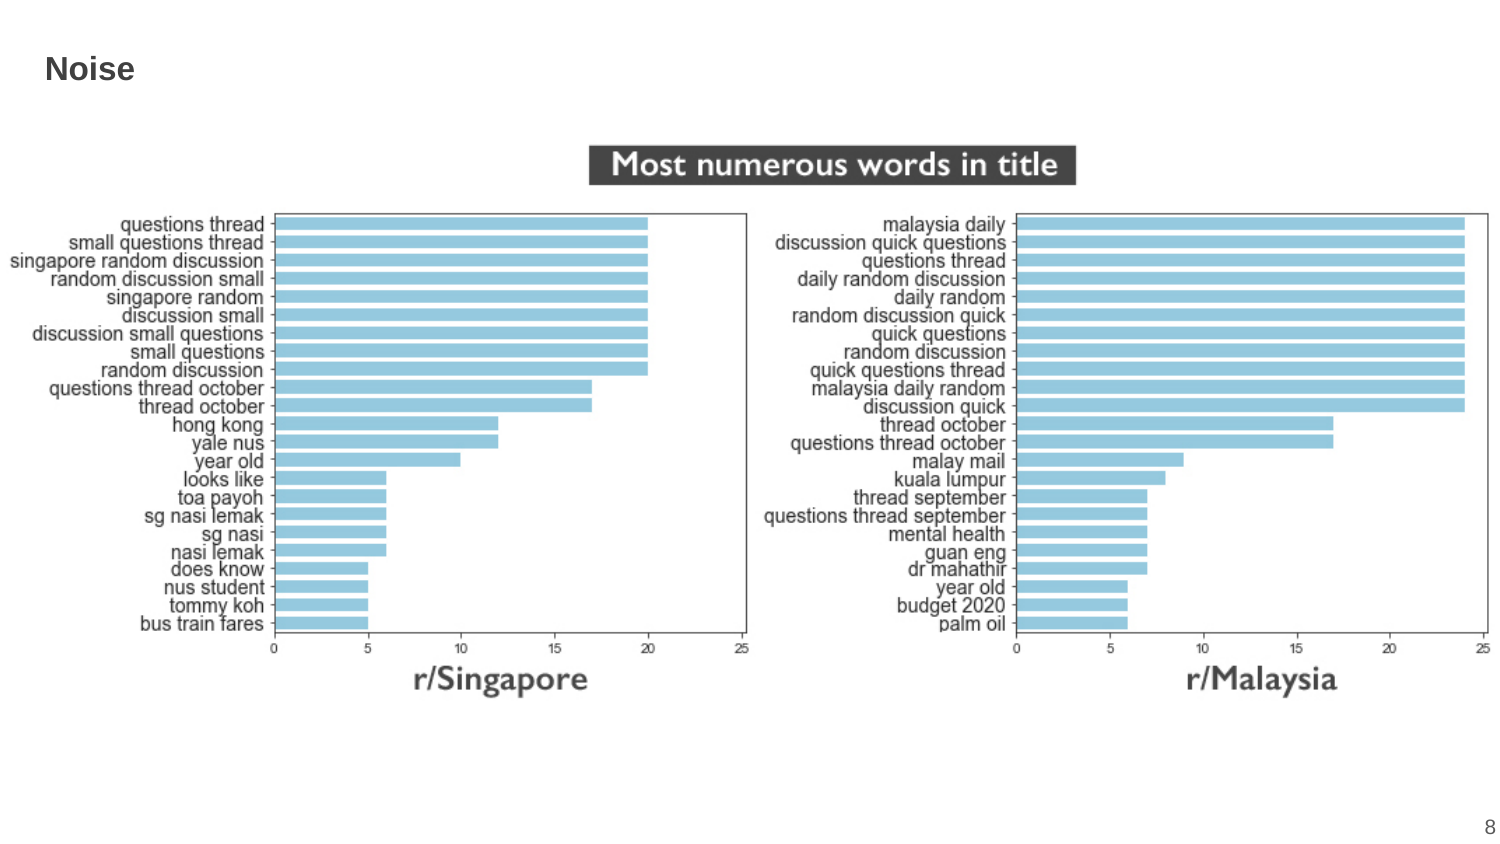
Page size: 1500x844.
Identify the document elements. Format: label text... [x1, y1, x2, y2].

picture [6, 118, 1500, 722]
title Noise [29, 31, 847, 114]
slide_number 8 [1421, 794, 1500, 844]
